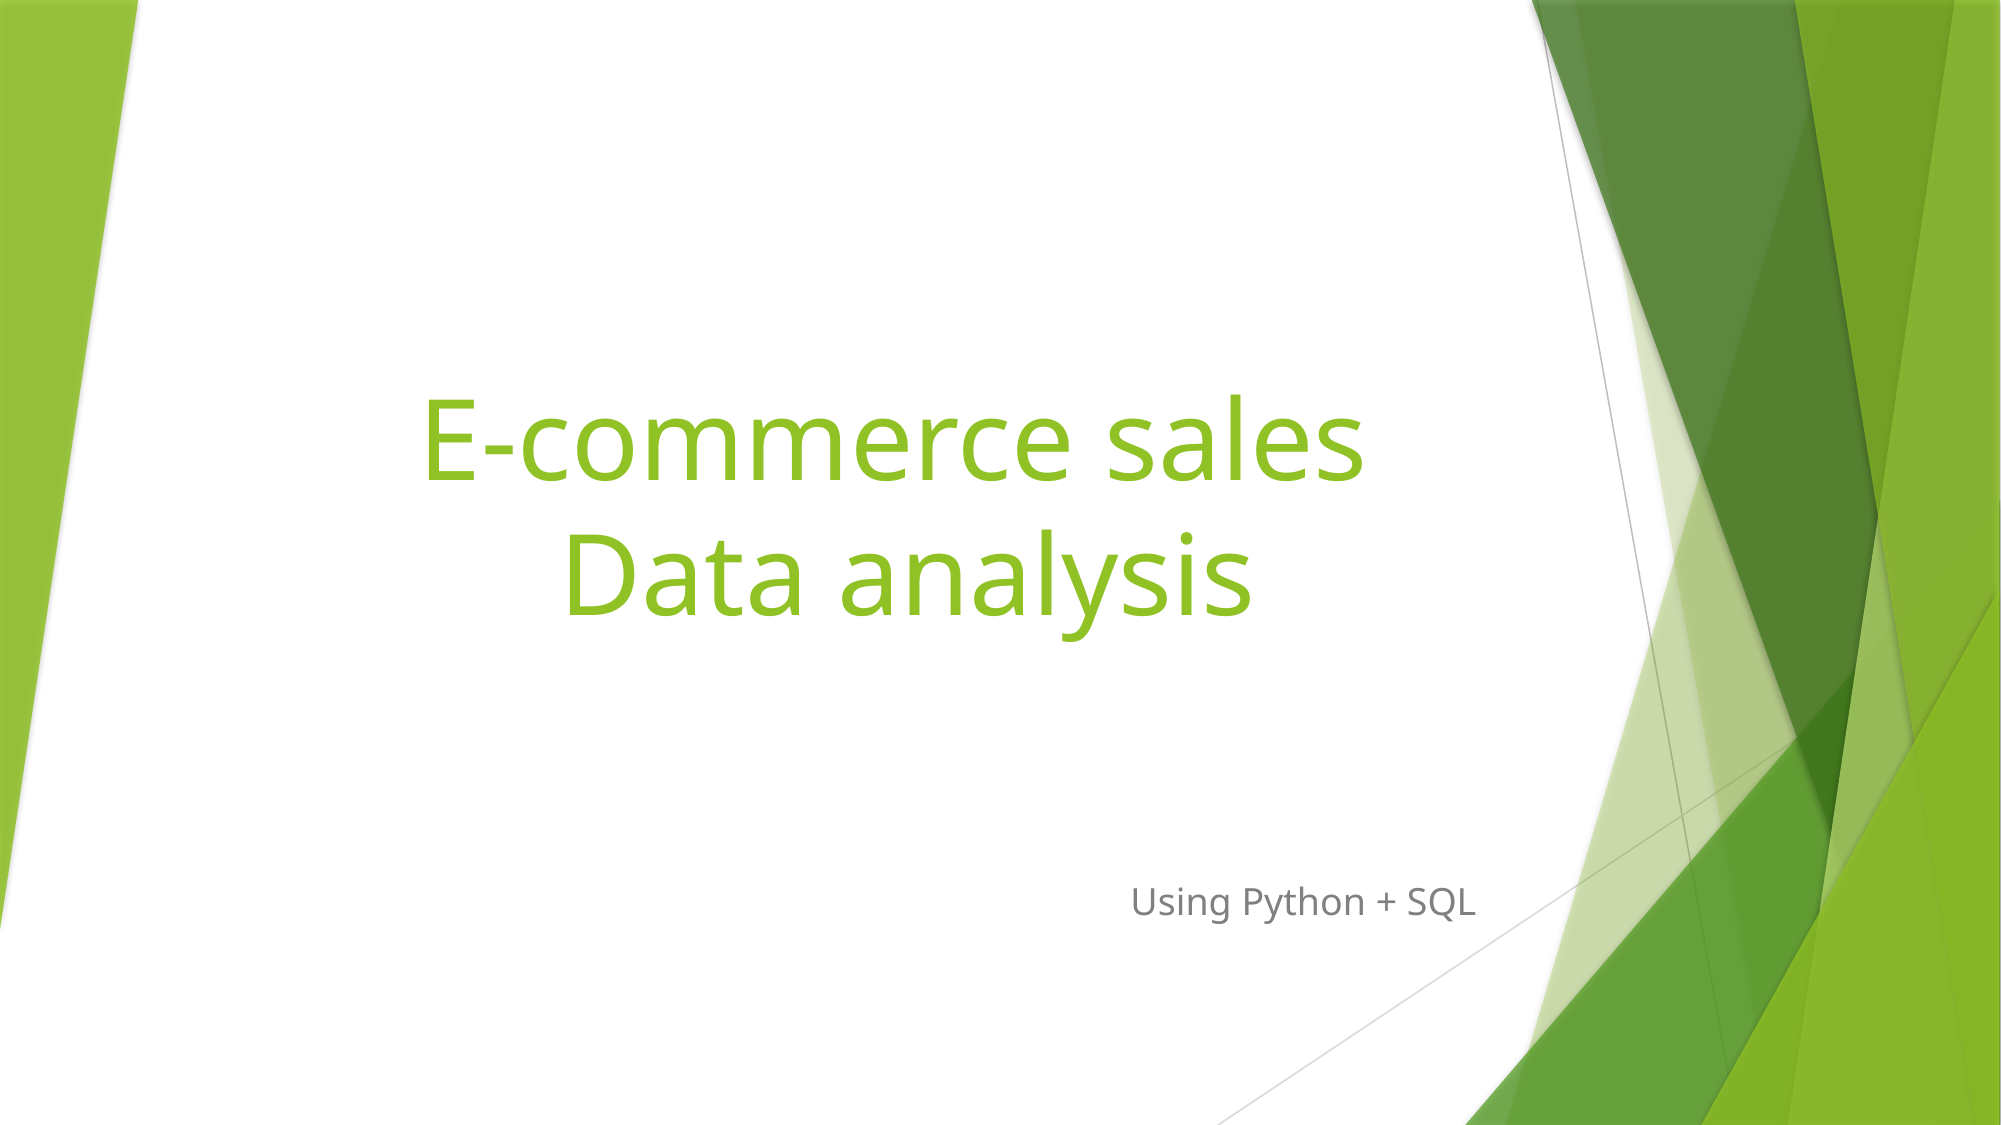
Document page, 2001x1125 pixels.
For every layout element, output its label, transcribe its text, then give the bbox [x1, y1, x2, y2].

subtitle Using Python + SQL [227, 870, 1502, 1051]
title E-commerce sales Data analysis [271, 222, 1546, 781]
